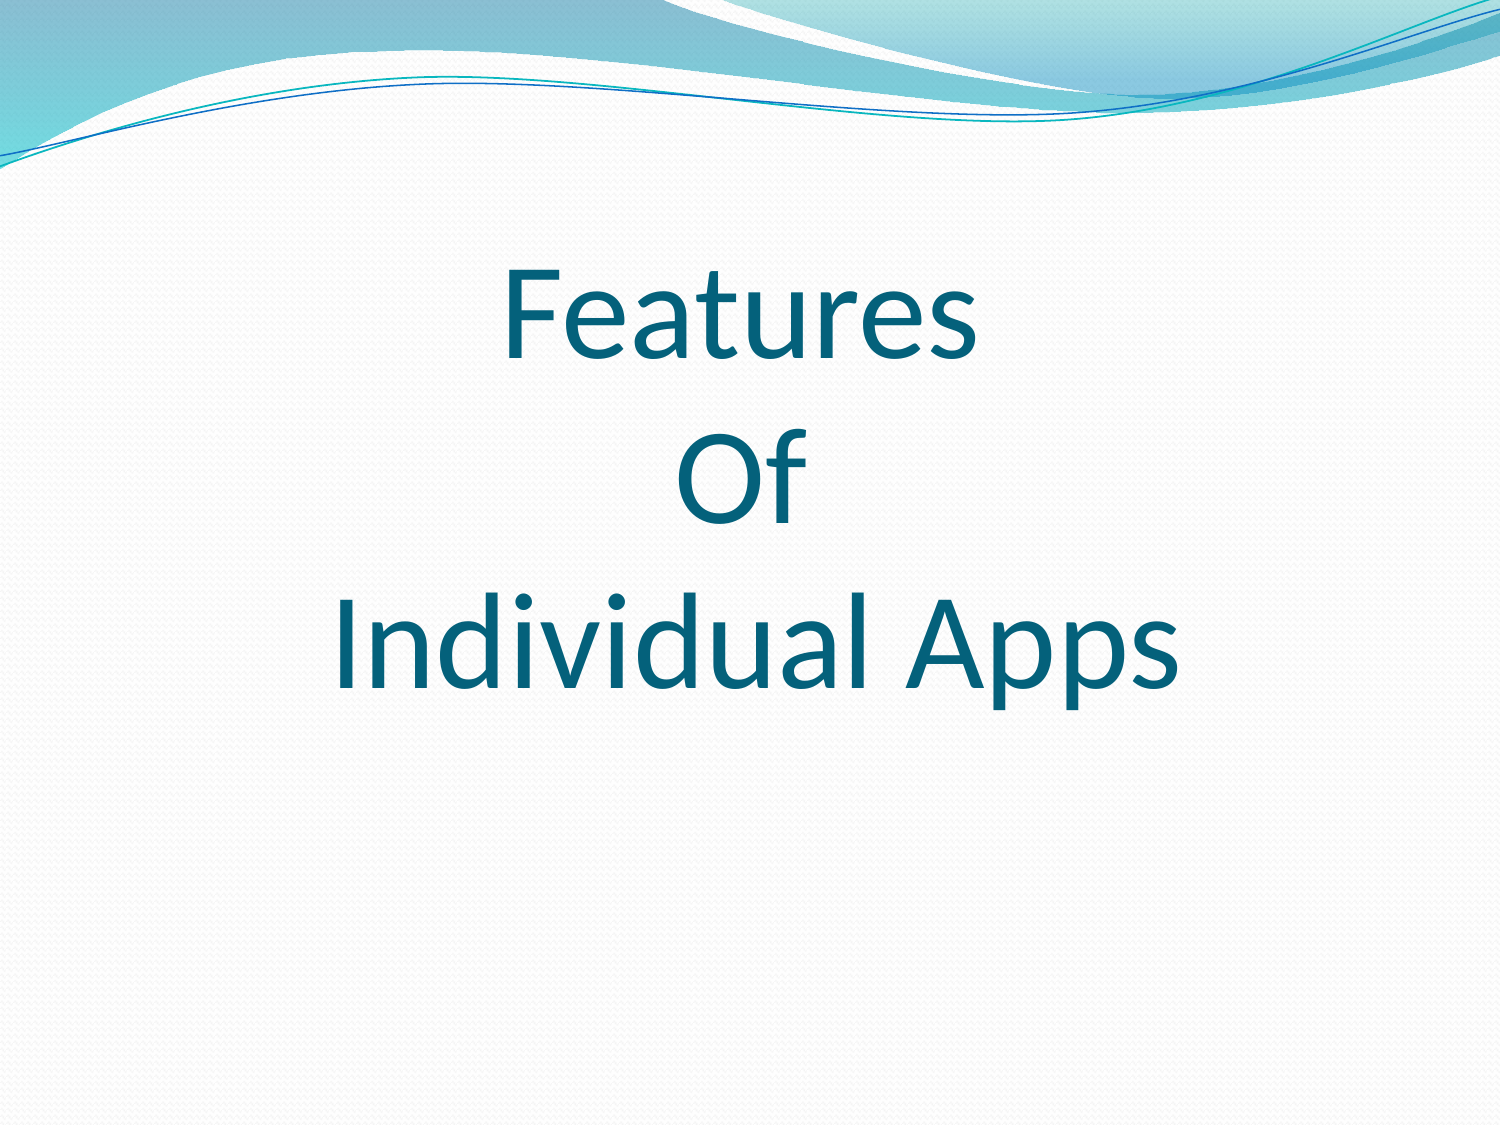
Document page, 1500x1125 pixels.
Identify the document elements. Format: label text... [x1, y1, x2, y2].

title Features Of Individual Apps [75, 528, 1438, 716]
